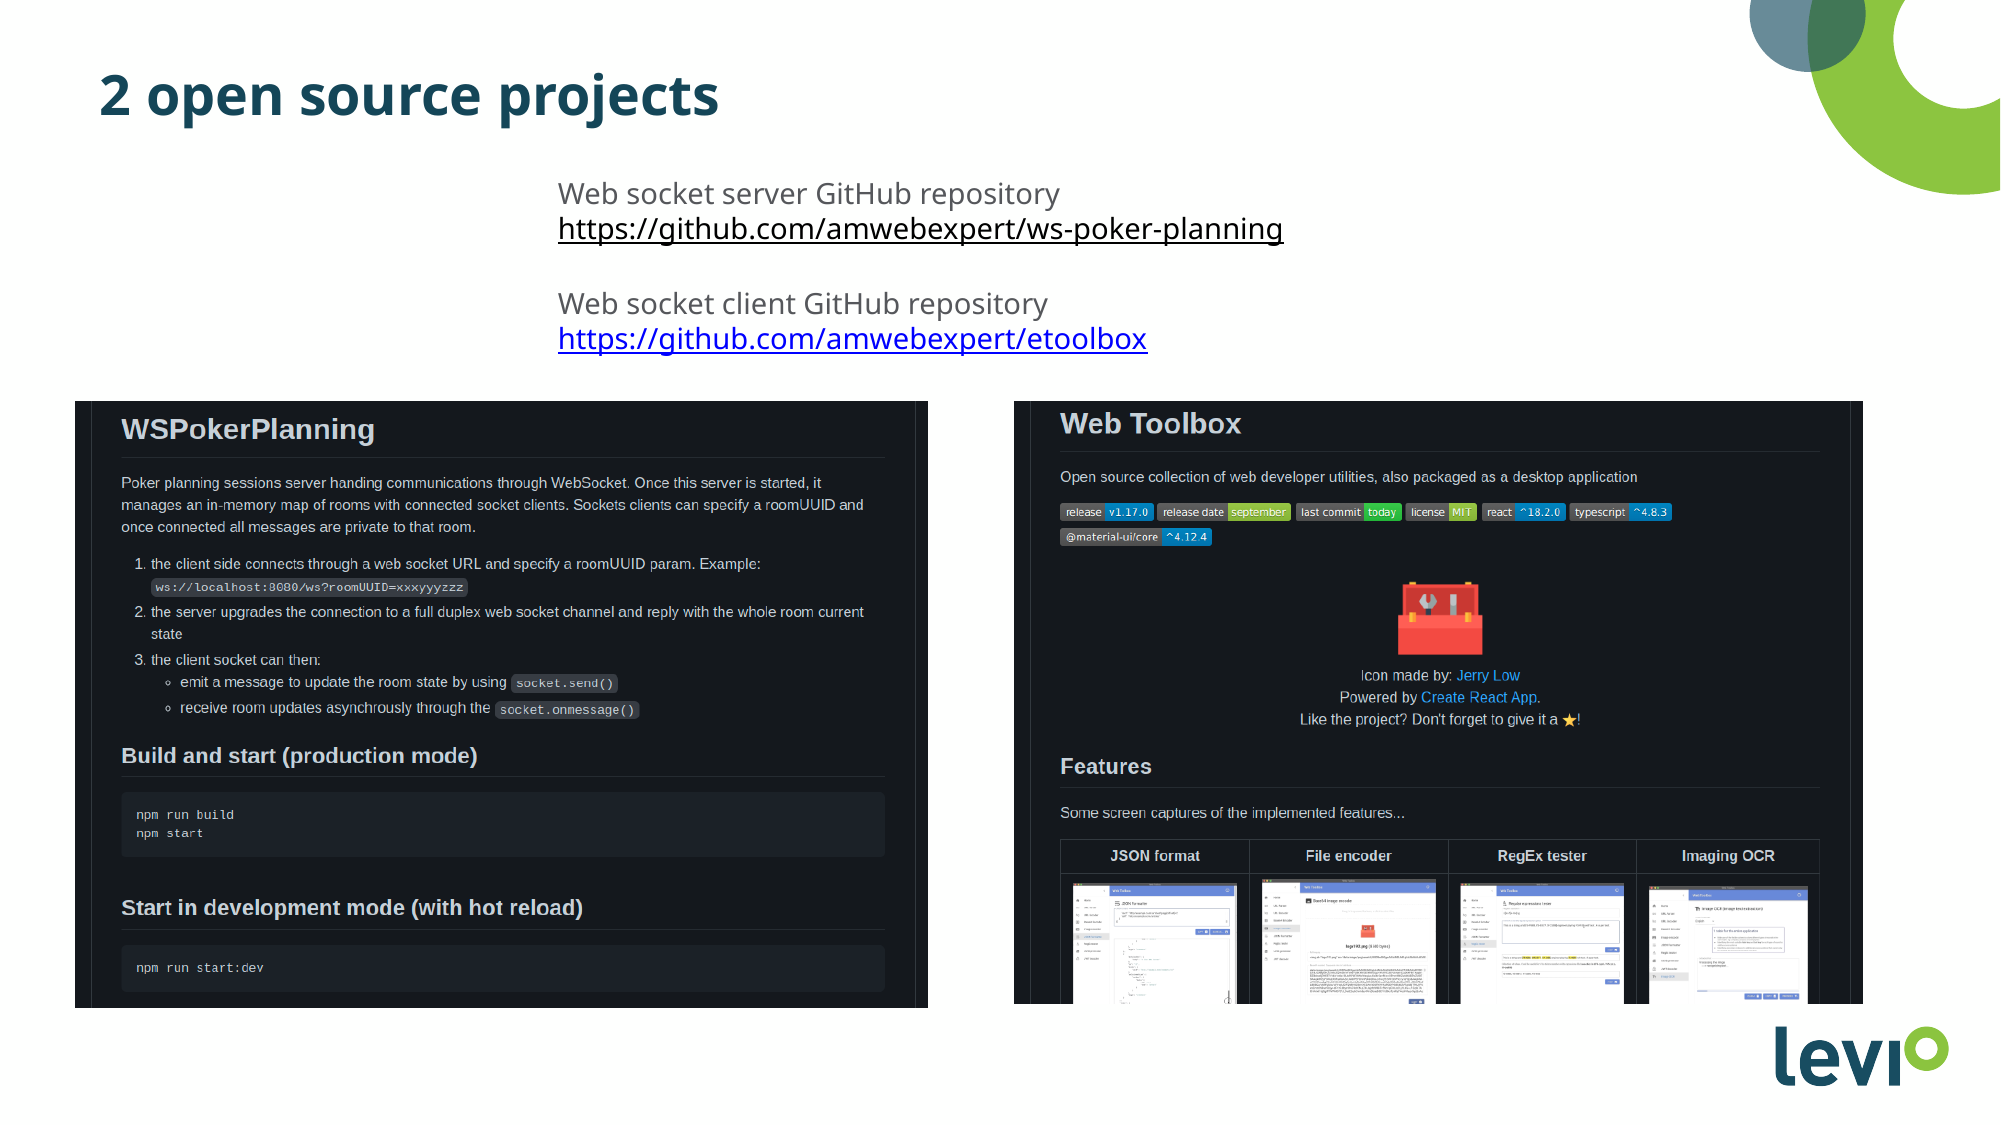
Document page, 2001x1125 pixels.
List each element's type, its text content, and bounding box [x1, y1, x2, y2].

text_box 2 open source projects [99, 61, 1675, 130]
picture [75, 401, 929, 1008]
picture [1774, 1025, 1950, 1093]
text_box Web socket server GitHub repository https://github.com/amwebexpert/ws-poker-planning Web socket client GitHub repository https://github.com/amwebexpert/etoolbox [543, 168, 1333, 389]
picture [1014, 401, 1863, 1005]
